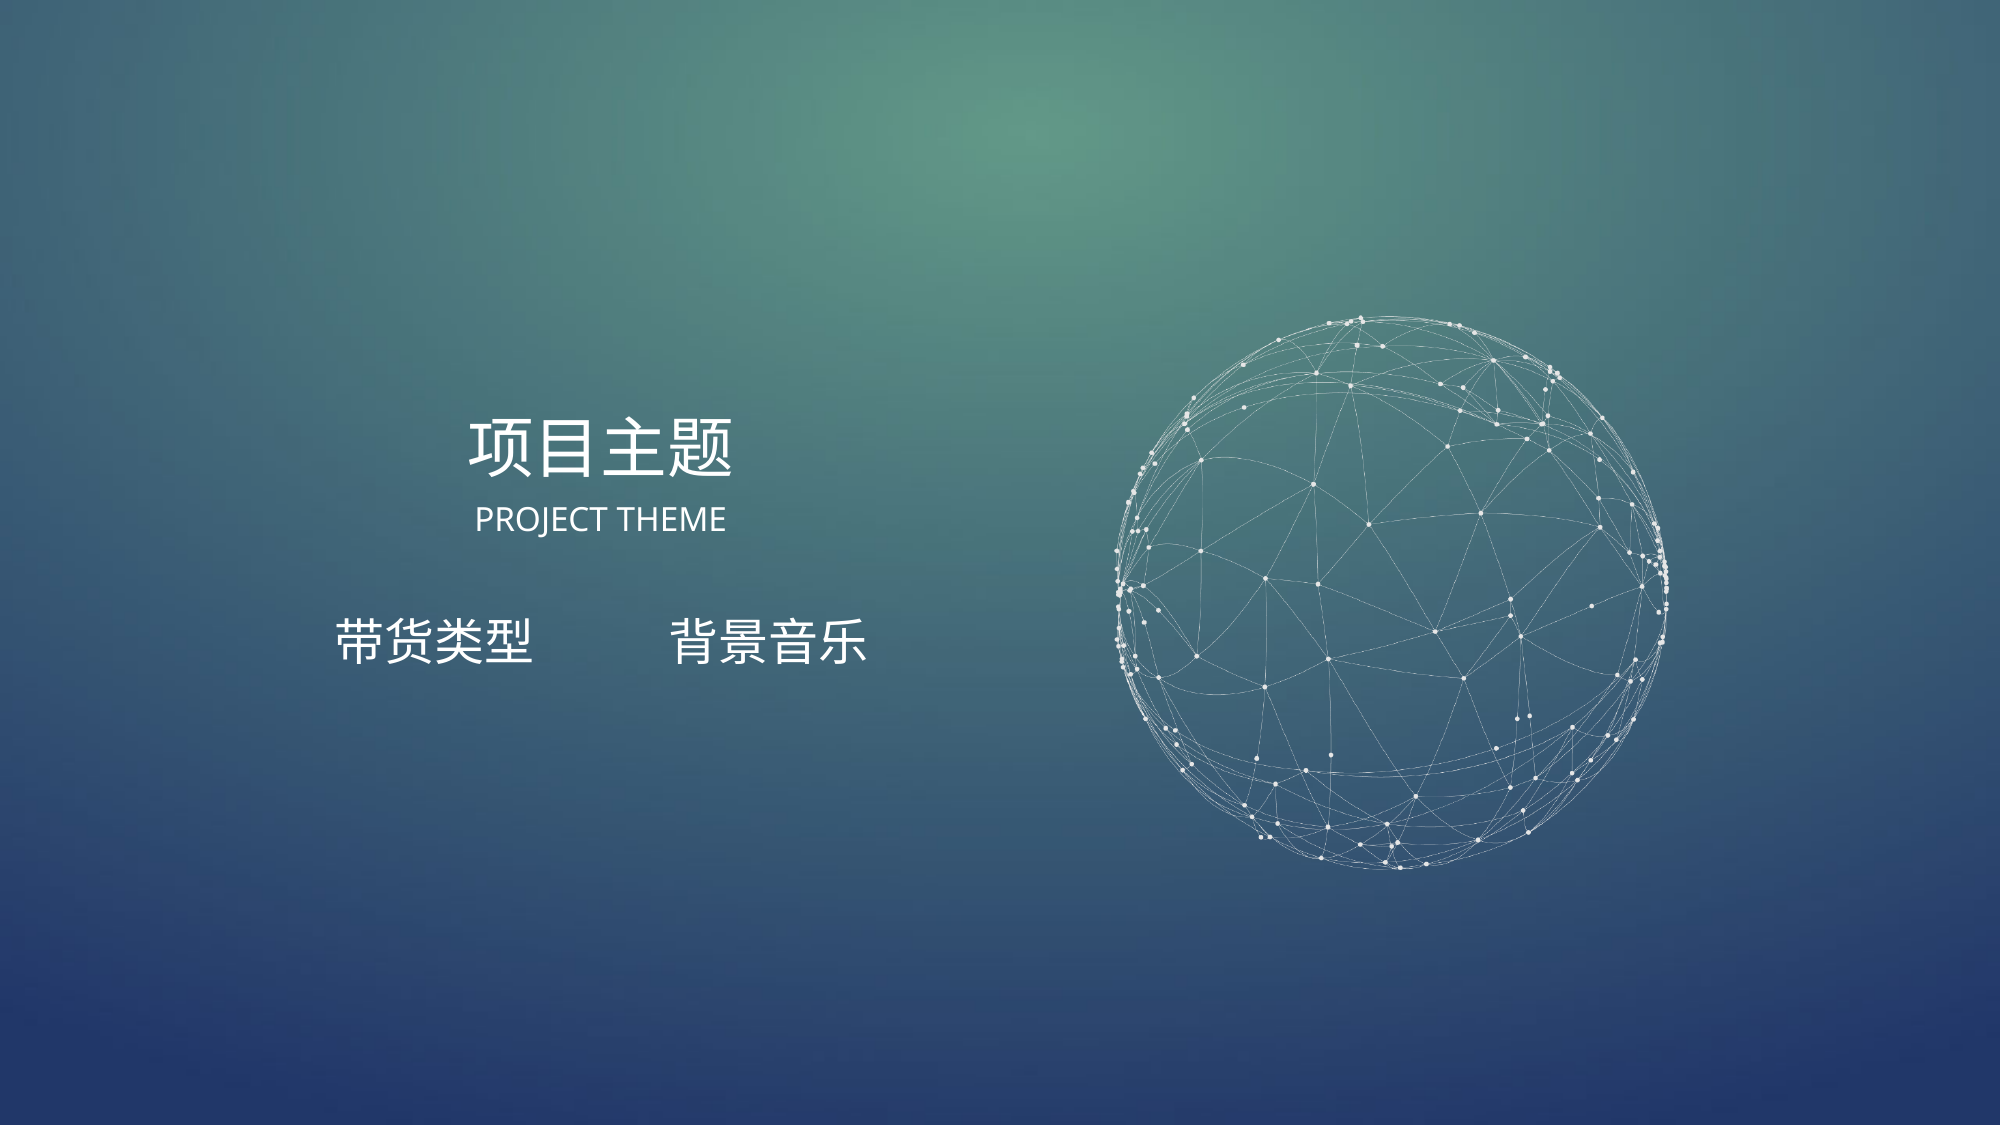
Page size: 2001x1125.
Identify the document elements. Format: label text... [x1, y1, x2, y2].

list PROJECT THEME [392, 494, 810, 547]
list 项目主题 [394, 406, 808, 494]
list 带货类型 [287, 609, 583, 680]
picture [0, 0, 2000, 1125]
list 背景音乐 [621, 609, 917, 680]
